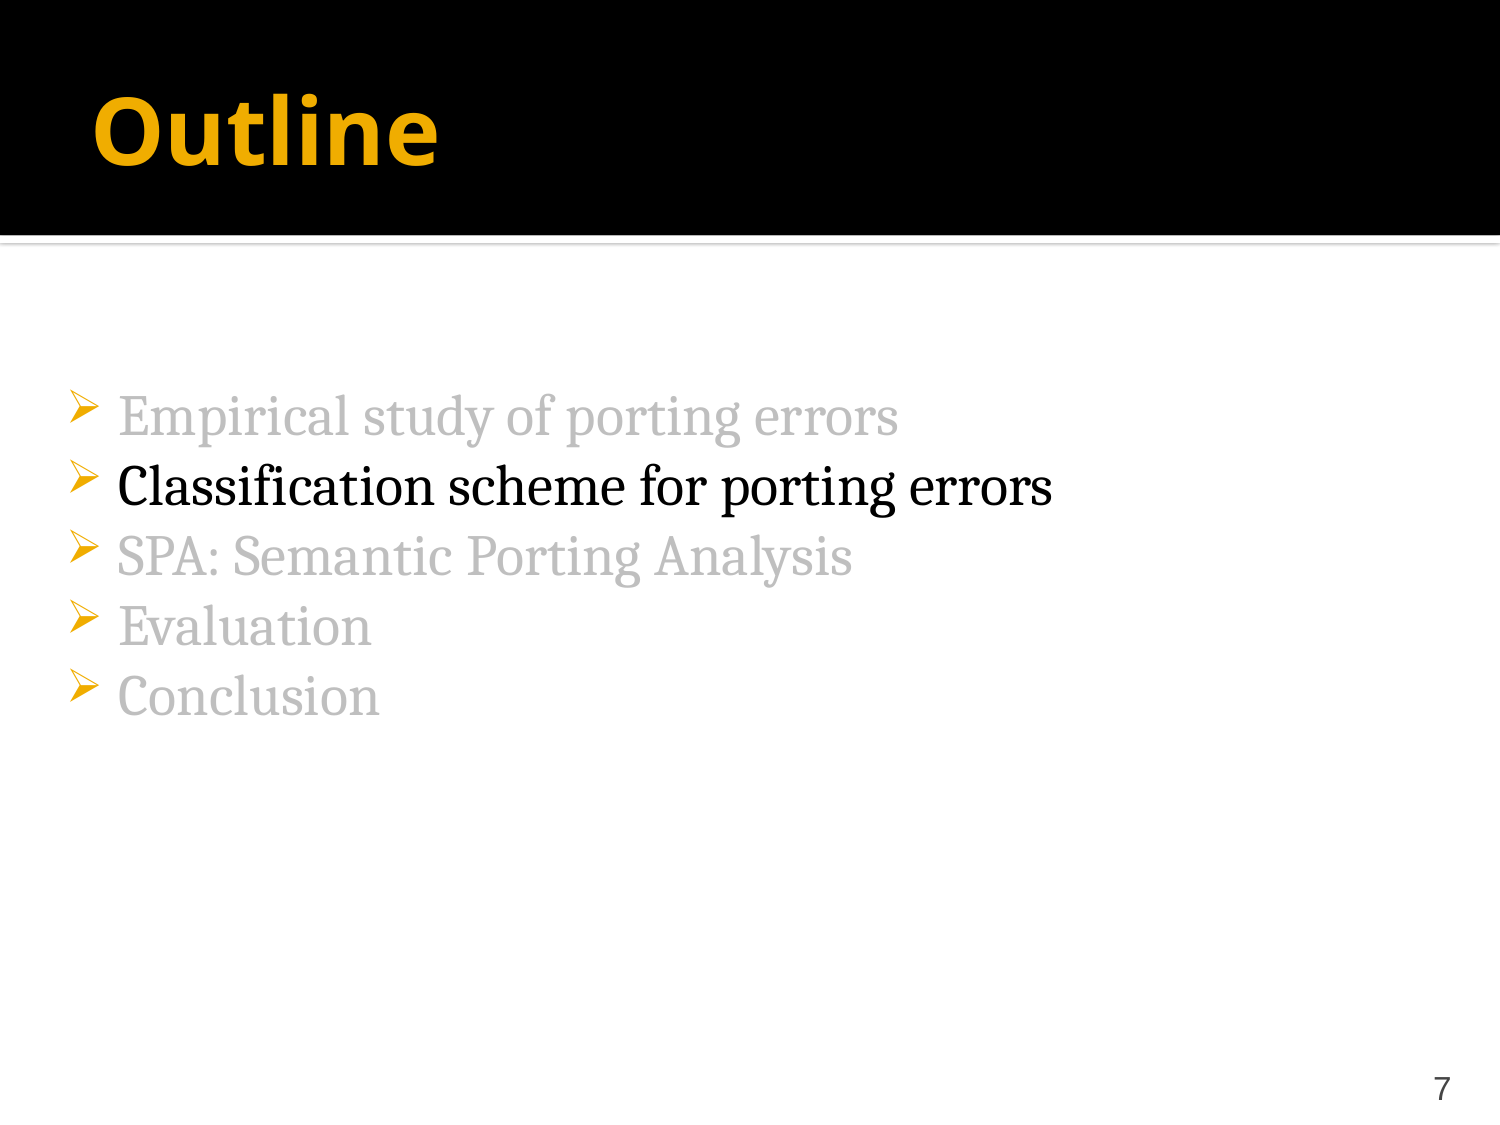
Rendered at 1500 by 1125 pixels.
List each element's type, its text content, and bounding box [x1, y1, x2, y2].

list Empirical study of porting errors Classification scheme for porting errors SPA: Semantic Porting Analysis Evaluation Conclusion [37, 362, 1463, 813]
title Outline [75, 25, 1425, 231]
slide_number 7 [1345, 1062, 1467, 1108]
